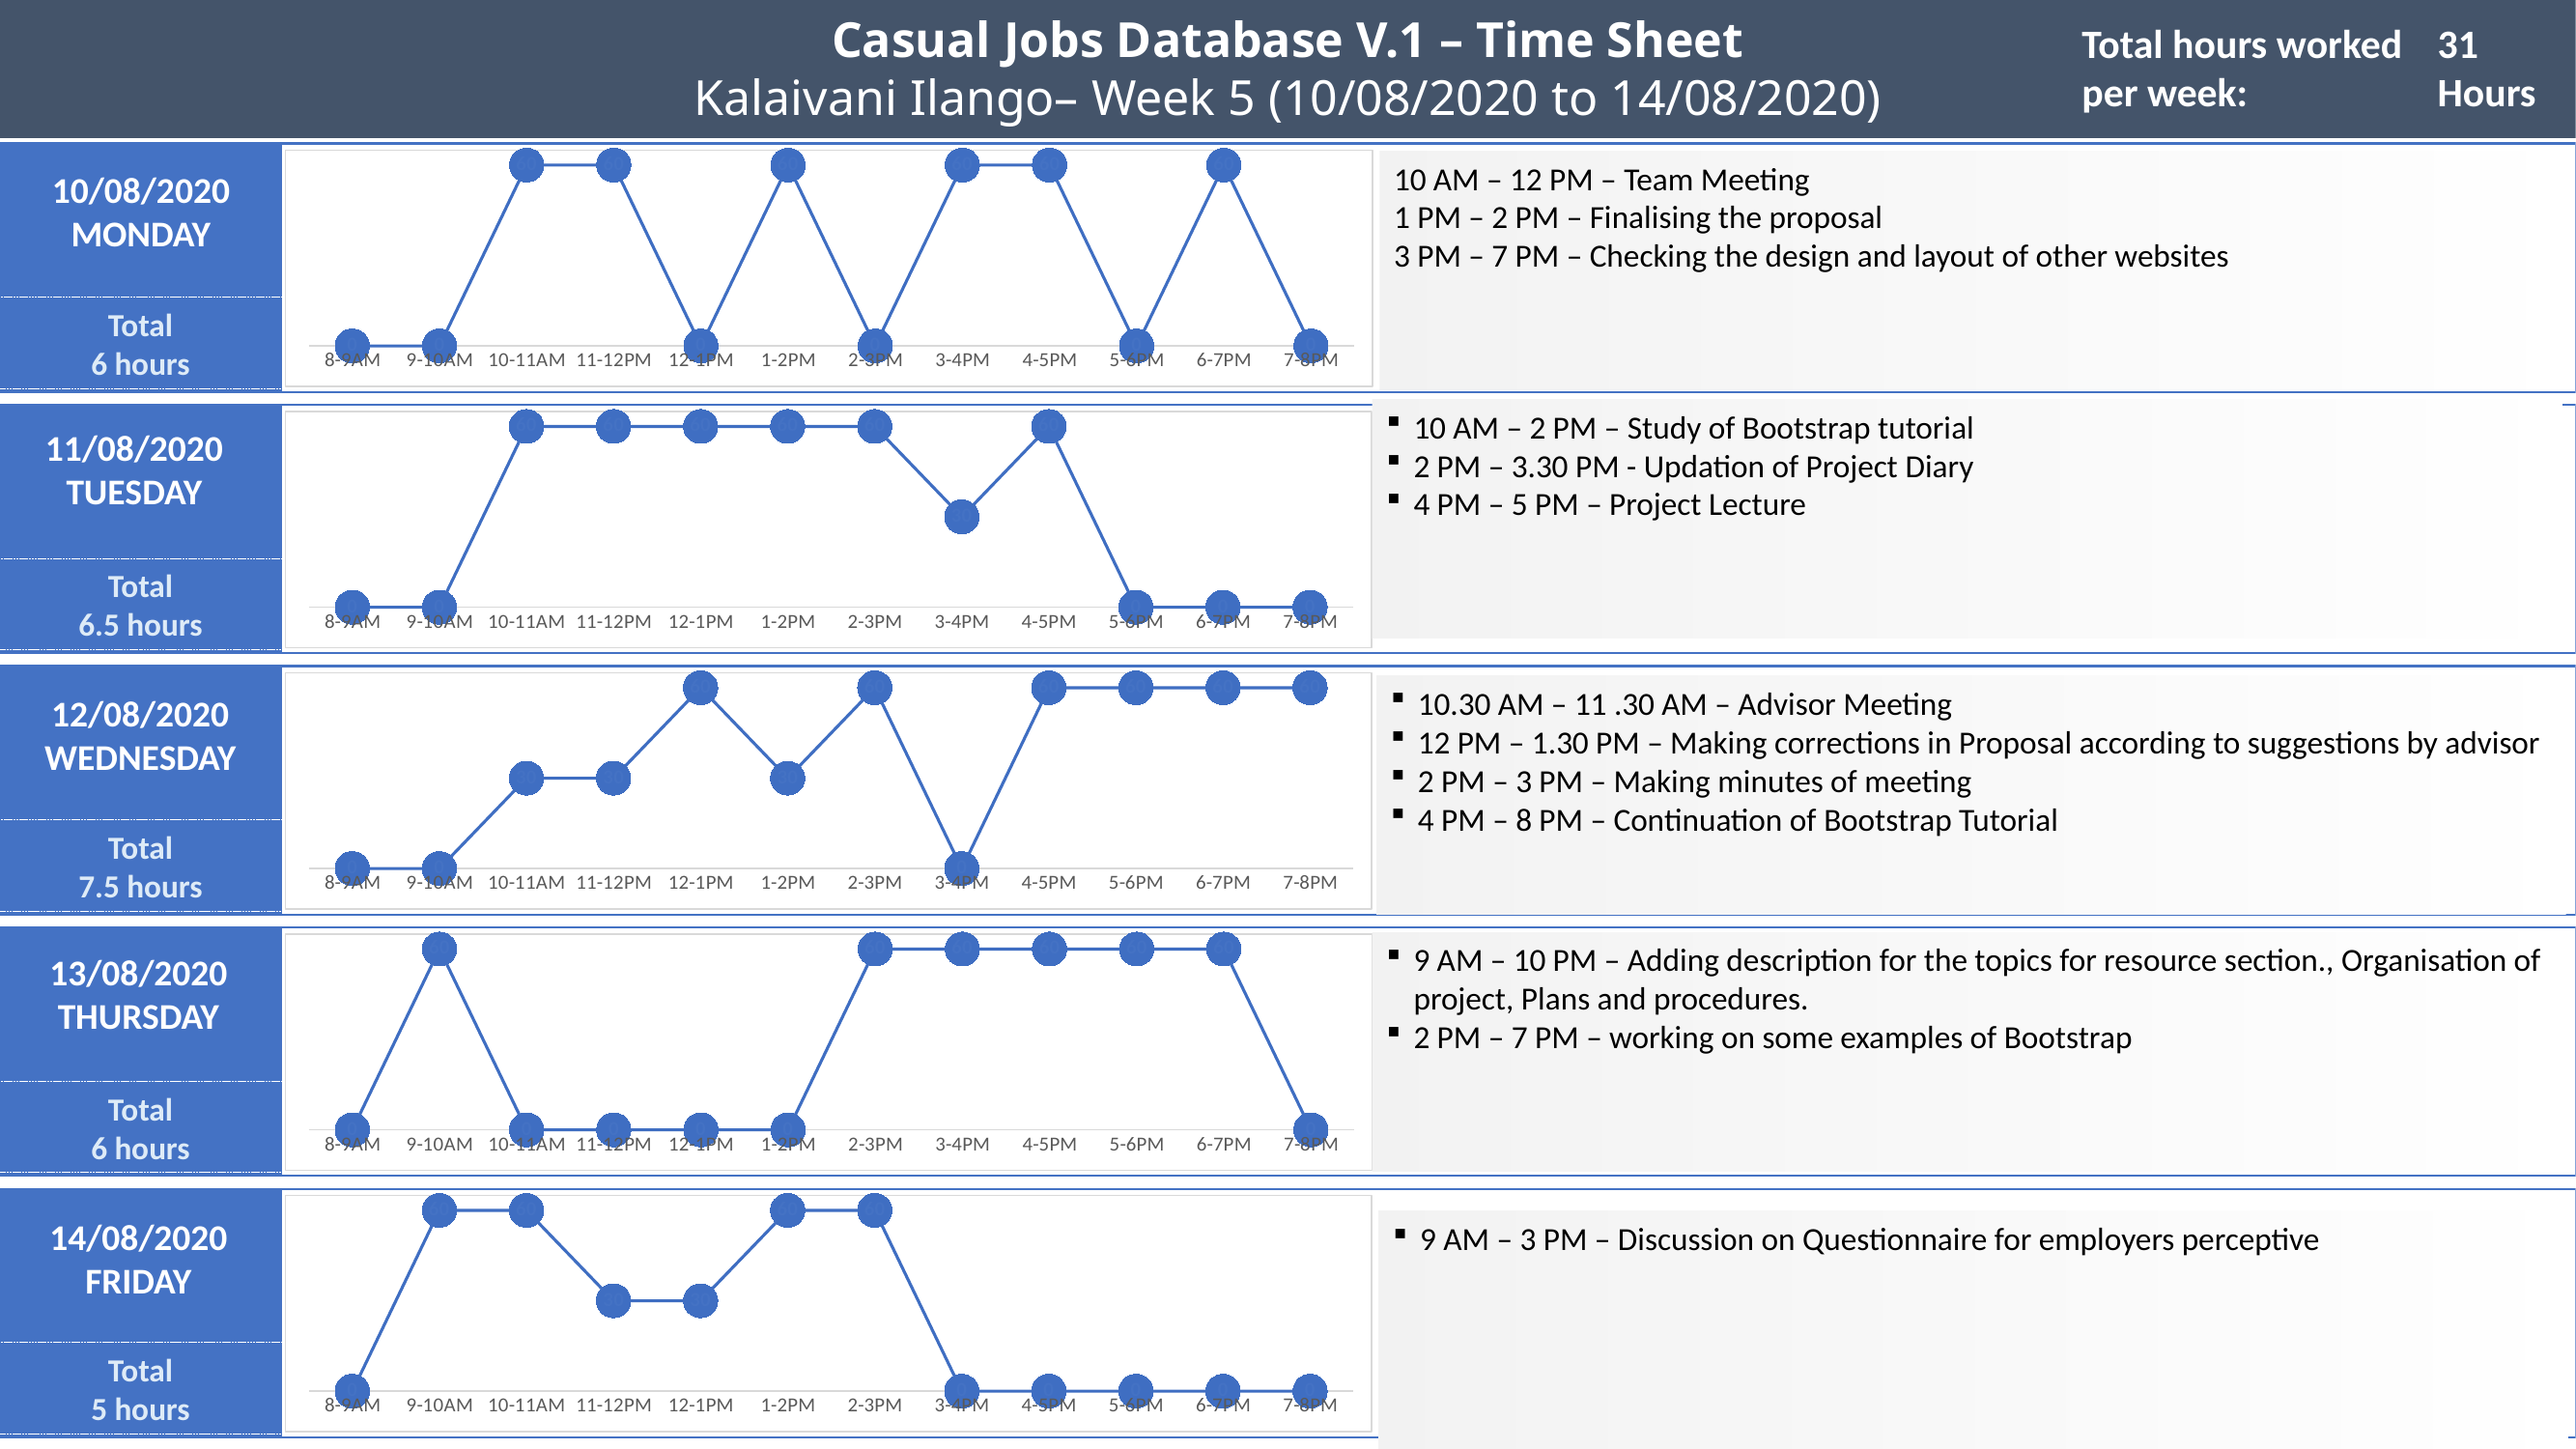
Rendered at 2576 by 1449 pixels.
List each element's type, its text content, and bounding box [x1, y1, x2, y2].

text_box Total hours worked per week: [2067, 11, 2420, 123]
text_box Total 6 hours [0, 297, 283, 389]
text_box 9 AM – 10 PM – Adding description for the topics for resource section., Organisation of project, Plans and procedures. 2 PM – 7 PM – working on some examples of Bootstrap [1373, 932, 2562, 1172]
chart [284, 148, 1373, 387]
text_box 14/08/2020 FRIDAY [35, 1207, 242, 1309]
text_box Total 6.5 hours [0, 558, 283, 650]
text_box [0, 404, 2576, 654]
text_box Total 6 hours [0, 1081, 283, 1173]
text_box 9 AM – 3 PM – Discussion on Questionnaire for employers perceptive [1378, 1210, 2568, 1449]
text_box [0, 926, 2576, 1177]
text_box 10 AM – 2 PM – Study of Bootstrap tutorial 2 PM – 3.30 PM - Updation of Project Diary 4 PM – 5 PM – Project Lecture [1372, 399, 2562, 639]
text_box 11/08/2020 TUESDAY [31, 417, 238, 520]
text_box 13/08/2020 THURSDAY [35, 942, 242, 1044]
text_box [0, 665, 2576, 916]
text_box Total 5 hours [0, 1342, 283, 1435]
chart [284, 1193, 1373, 1433]
text_box 10 AM – 12 PM – Team Meeting 1 PM – 2 PM – Finalising the proposal 3 PM – 7 PM – Checking the design and layout of other websites [1379, 151, 2569, 390]
text_box 10.30 AM – 11 .30 AM – Advisor Meeting 12 PM – 1.30 PM – Making corrections in Proposal according to suggestions by advisor 2 PM – 3 PM – Making minutes of meeting 4 PM – 8 PM – Continuation of Bootstrap Tutorial [1376, 675, 2566, 915]
chart [284, 931, 1373, 1172]
chart [284, 409, 1373, 649]
chart [284, 670, 1373, 910]
text_box [0, 1188, 2576, 1438]
text_box 12/08/2020 WEDNESDAY [30, 683, 251, 784]
text_box Total 7.5 hours [0, 819, 283, 912]
text_box Casual Jobs Database V.1 – Time Sheet Kalaivani Ilango– Week 5 (10/08/2020 to 14/08/2020) [0, 0, 2576, 138]
text_box 31 Hours [2422, 11, 2553, 123]
text_box [0, 142, 2576, 393]
